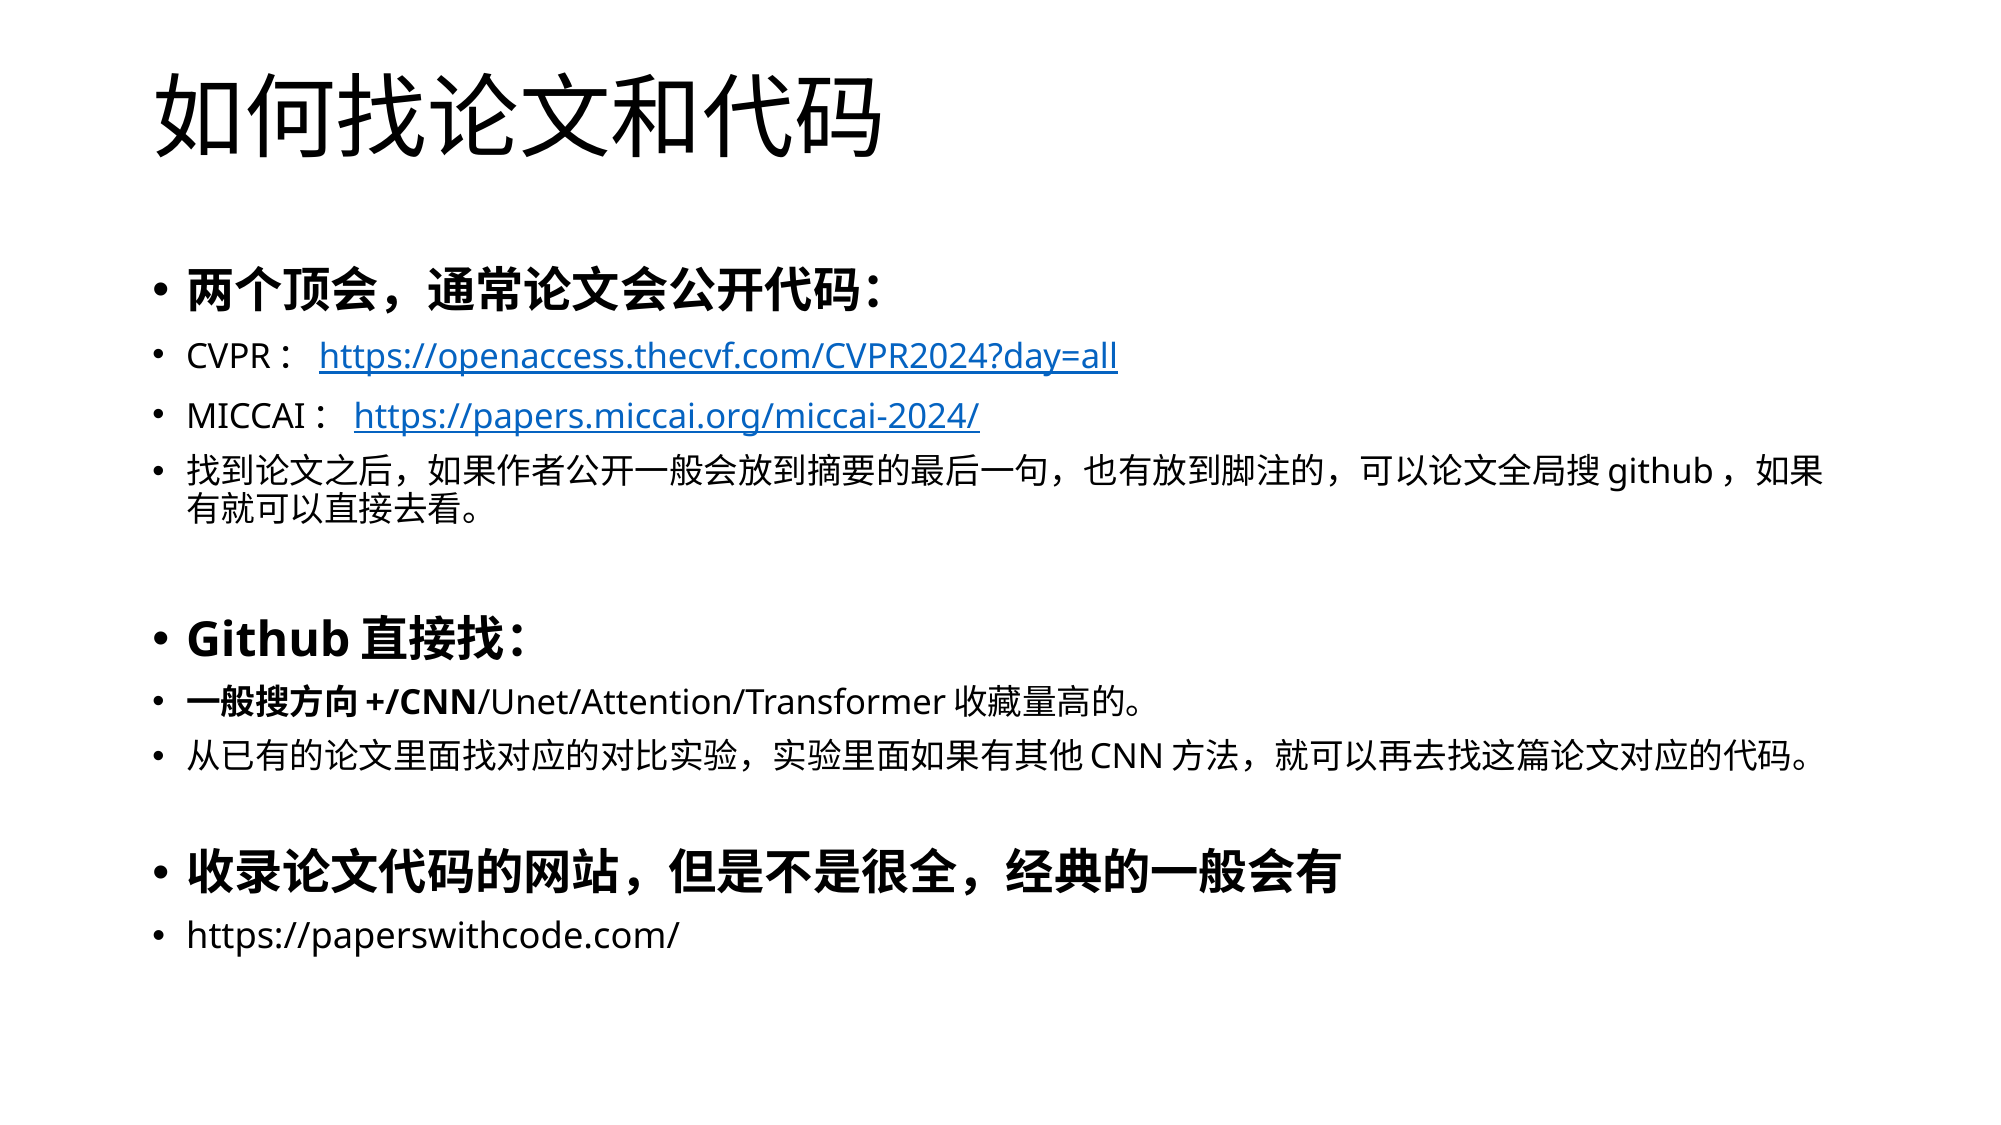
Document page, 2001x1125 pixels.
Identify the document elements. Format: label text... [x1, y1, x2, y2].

list 两个顶会，通常论文会公开代码： CVPR：https://openaccess.thecvf.com/CVPR2024?day=all MICCAI：https://papers.miccai.org/miccai-2024/ 找到论文之后，如果作者公开一般会放到摘要的最后一句，也有放到脚注的，可以论文全局搜github，如果有就可以直接去看。 Github直接找： 一般搜方向+/CNN/Unet/Attention/Transformer收藏量高的。 从已有的论文里面找对应的对比实验，实验里面如果有其他CNN方法，就可以再去找这篇论文对应的代码。 收录论文代码的网站，但是不是很全，经典的一般会有 https://paperswithcode.com/ [137, 258, 1863, 971]
title 如何找论文和代码 [137, 12, 1863, 230]
